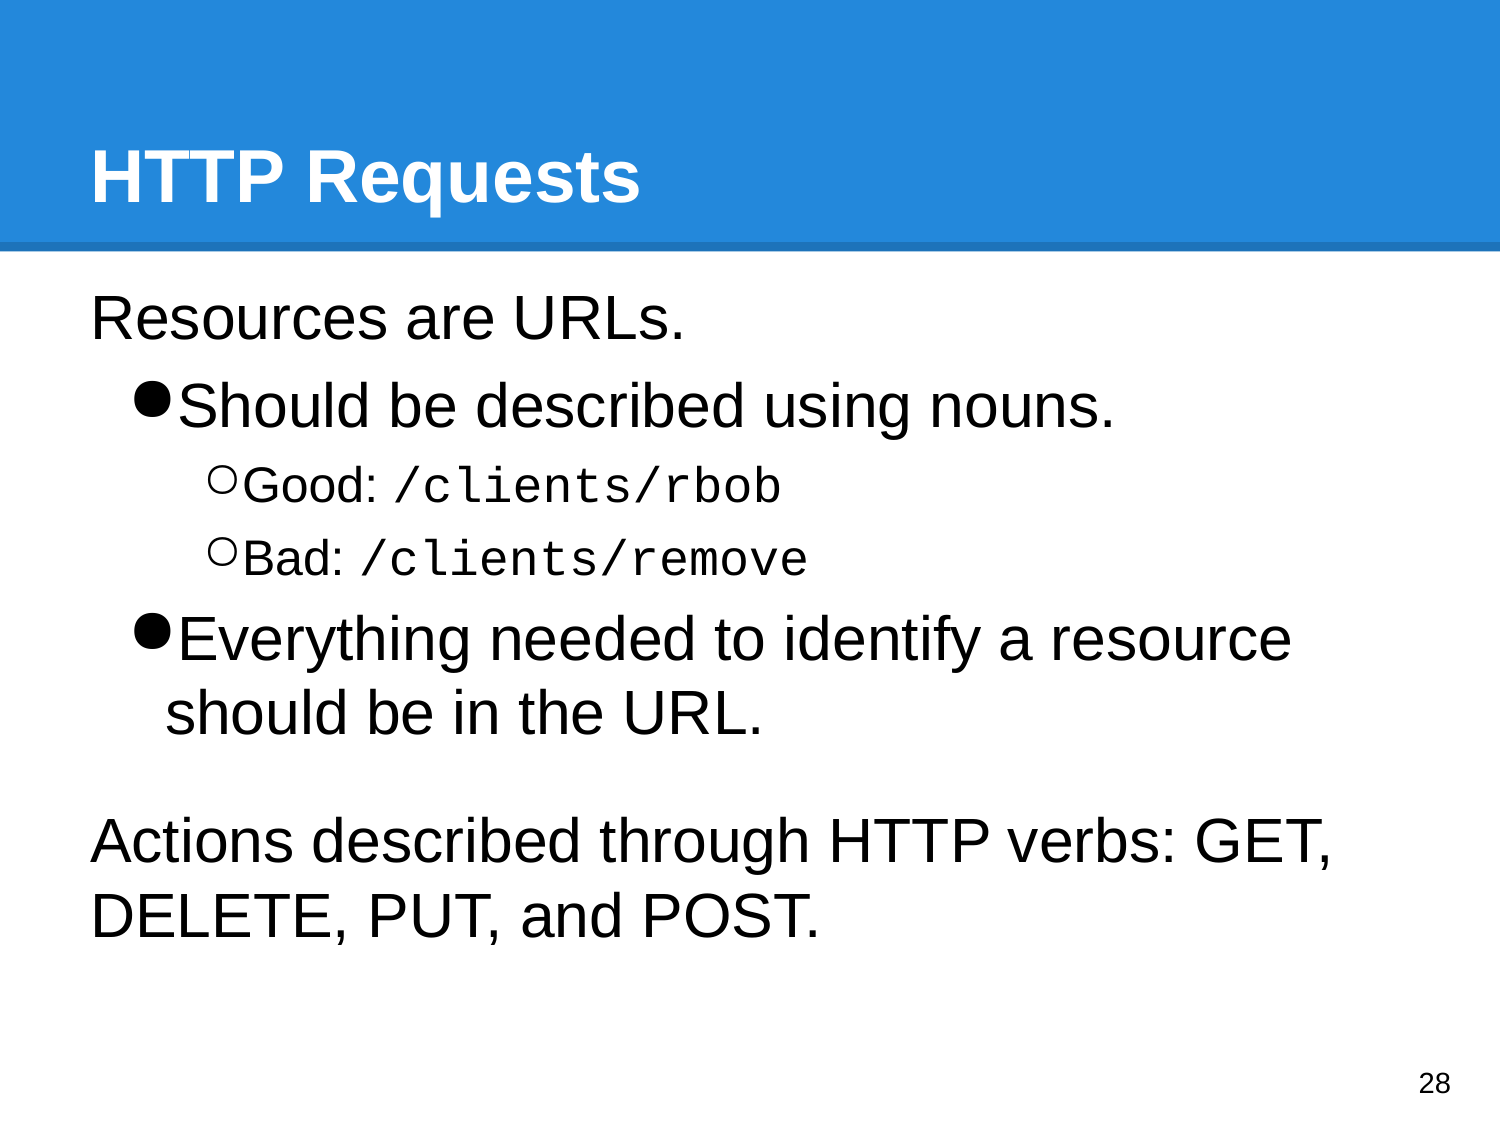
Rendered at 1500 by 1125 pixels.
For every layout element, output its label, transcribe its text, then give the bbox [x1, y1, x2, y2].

title HTTP Requests [75, 45, 1425, 233]
list Resources are URLs. Should be described using nouns. Good: /clients/rbob Bad: /clients/remove Everything needed to identify a resource should be in the URL. Actions described through HTTP verbs: GET, DELETE, PUT, and POST. [75, 262, 1425, 1078]
slide_number ‹#› [1403, 1038, 1494, 1125]
